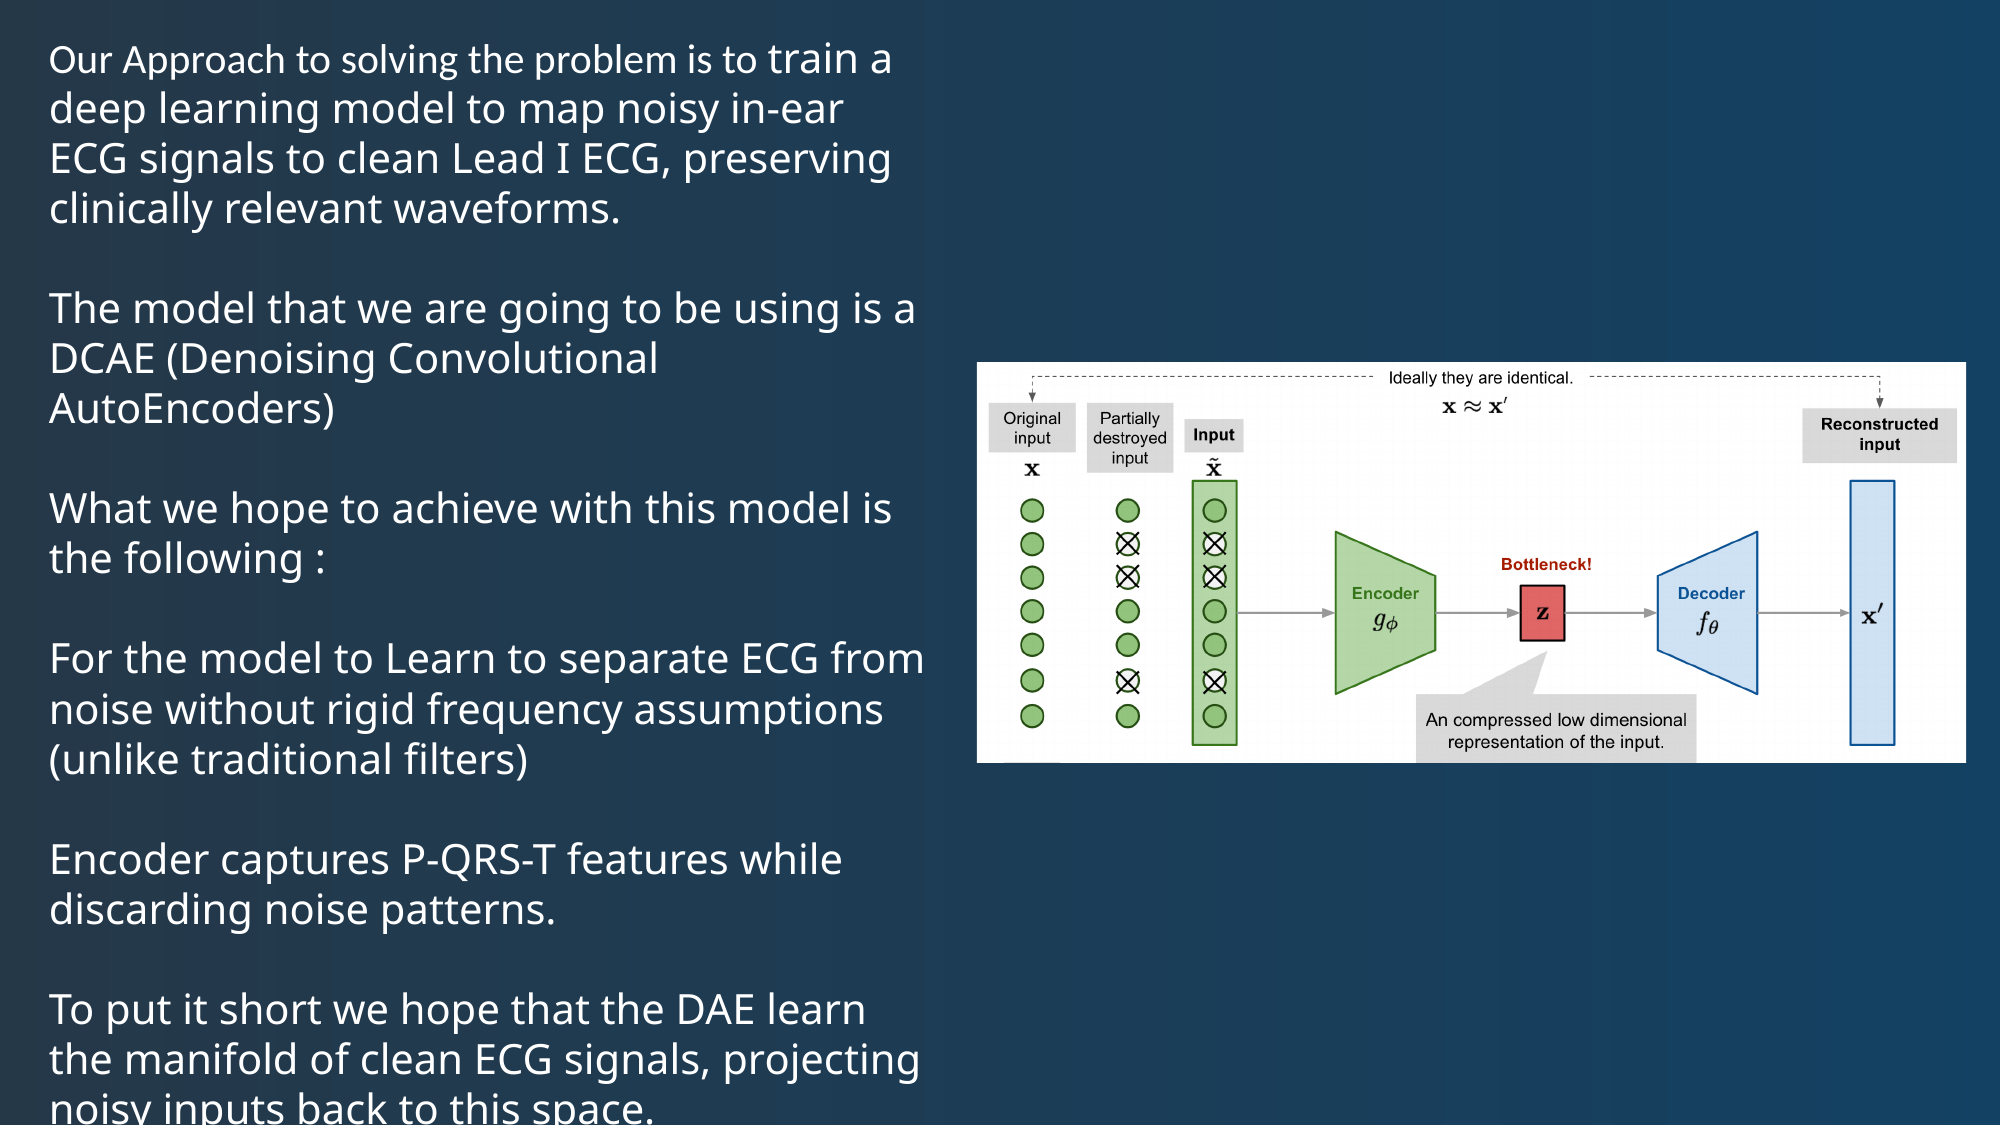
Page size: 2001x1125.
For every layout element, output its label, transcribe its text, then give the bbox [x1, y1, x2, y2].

picture [976, 362, 1967, 763]
text_box Our Approach to solving the problem is to train a deep learning model to map noisy in-ear ECG signals to clean Lead I ECG, preserving clinically relevant waveforms. The model that we are going to be using is a DCAE (Denoising Convolutional AutoEncoders) What we hope to achieve with this model is the following : For the model to Learn to separate ECG from noise without rigid frequency assumptions (unlike traditional filters) Encoder captures P-QRS-T features while discarding noise patterns. To put it short we hope that the DAE learn the manifold of clean ECG signals, projecting noisy inputs back to this space. [33, 24, 946, 1125]
